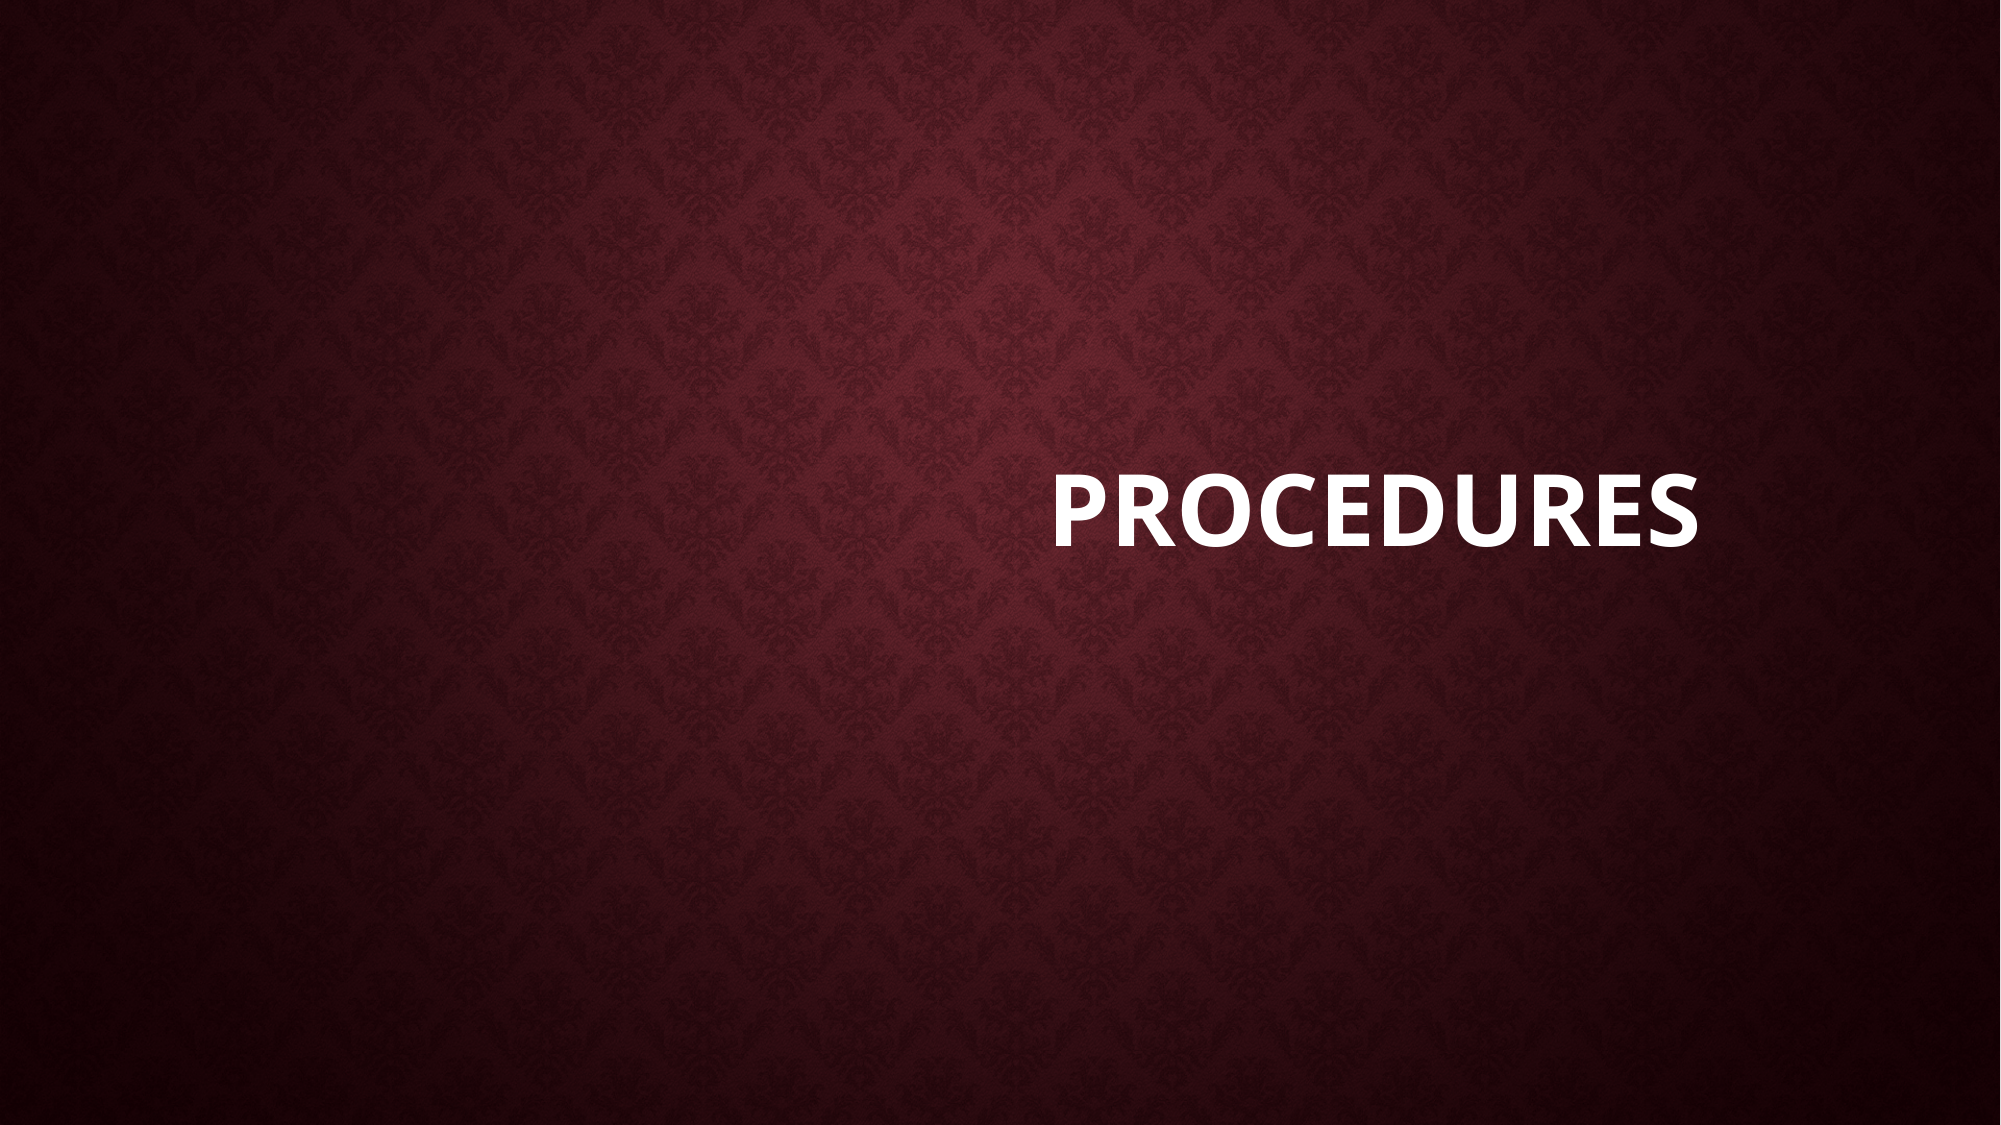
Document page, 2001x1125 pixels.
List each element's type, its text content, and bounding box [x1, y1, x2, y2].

title PROCEDURES [261, 184, 1739, 576]
